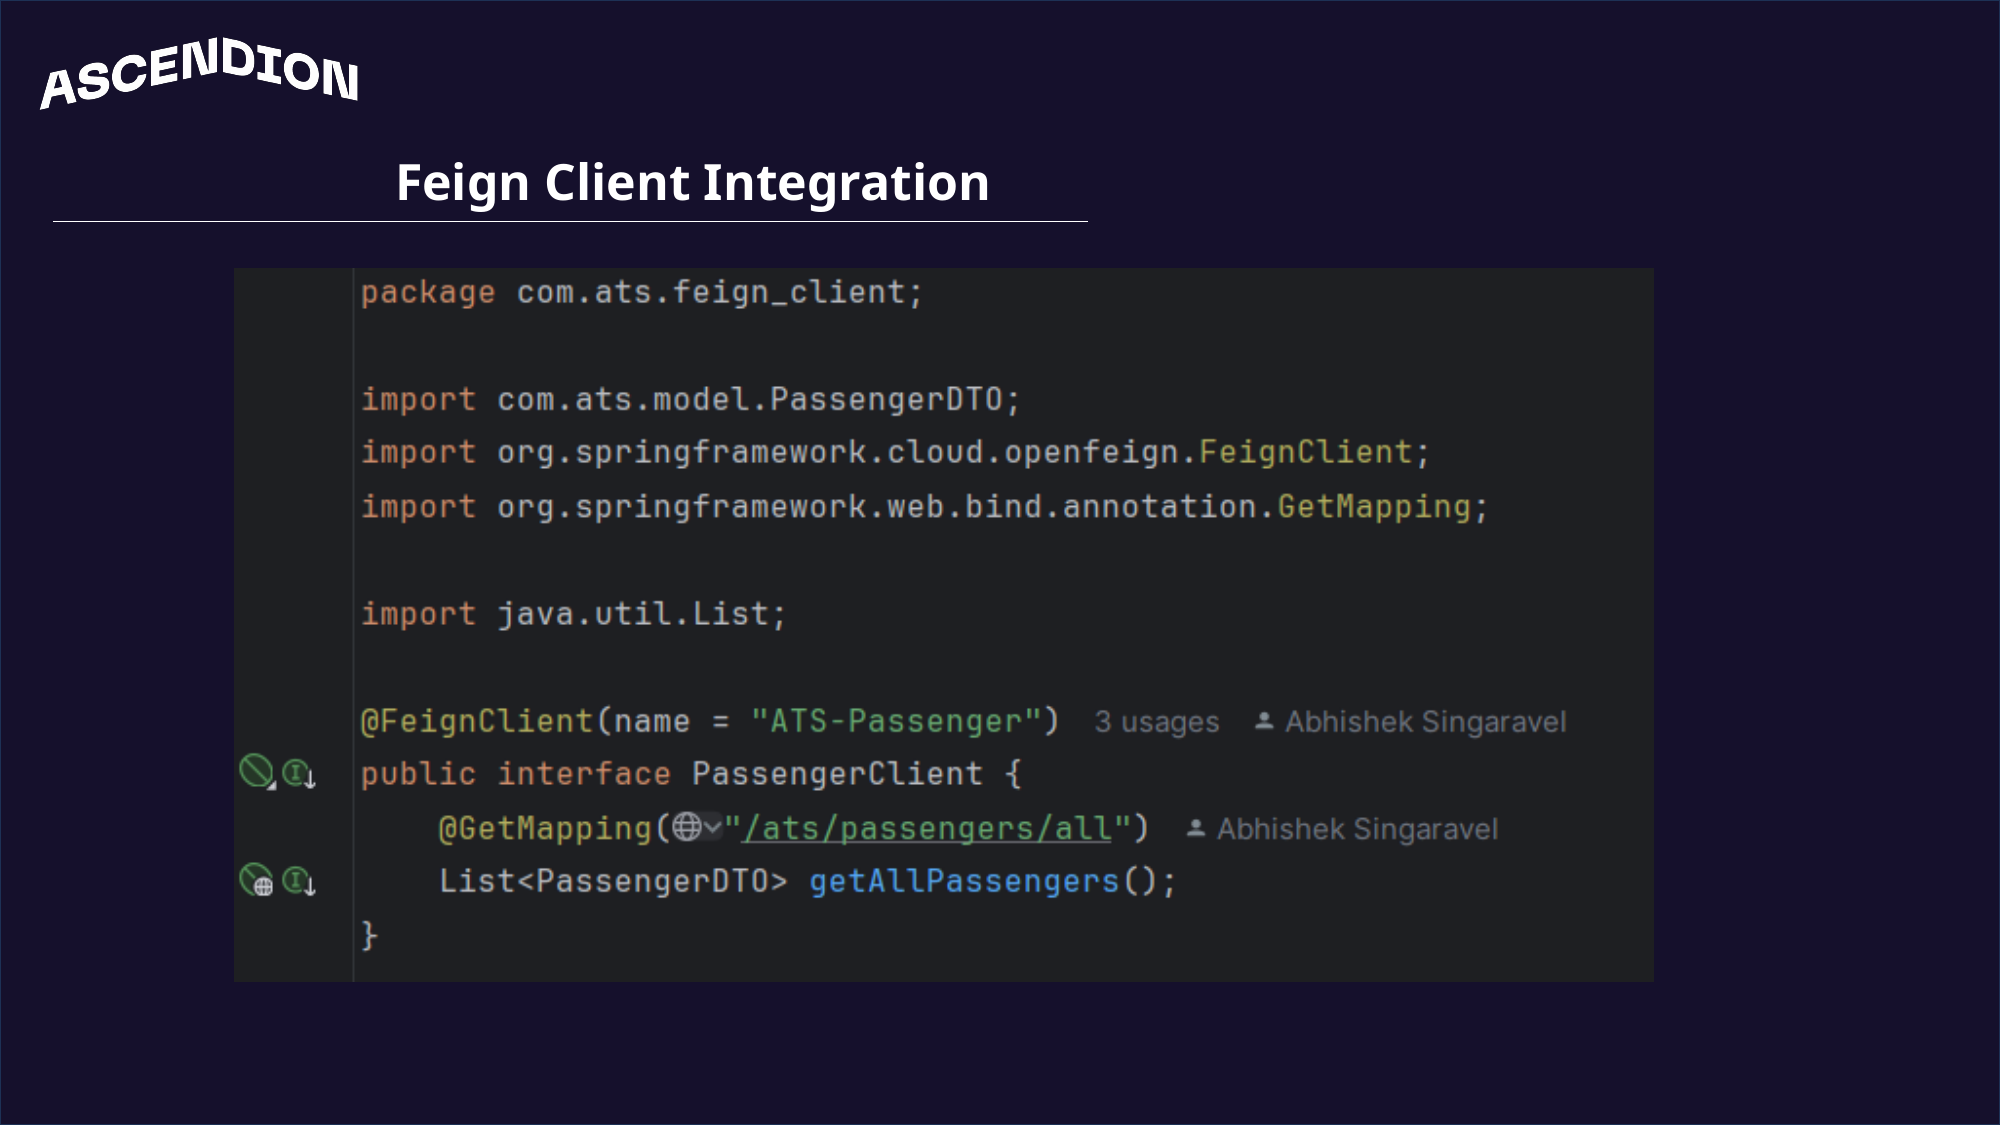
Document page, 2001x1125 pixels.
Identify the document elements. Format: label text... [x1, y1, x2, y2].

picture [234, 268, 1654, 982]
picture [1, 0, 396, 148]
text_box [0, 0, 2000, 1125]
text_box Feign Client Integration [29, 142, 1358, 218]
